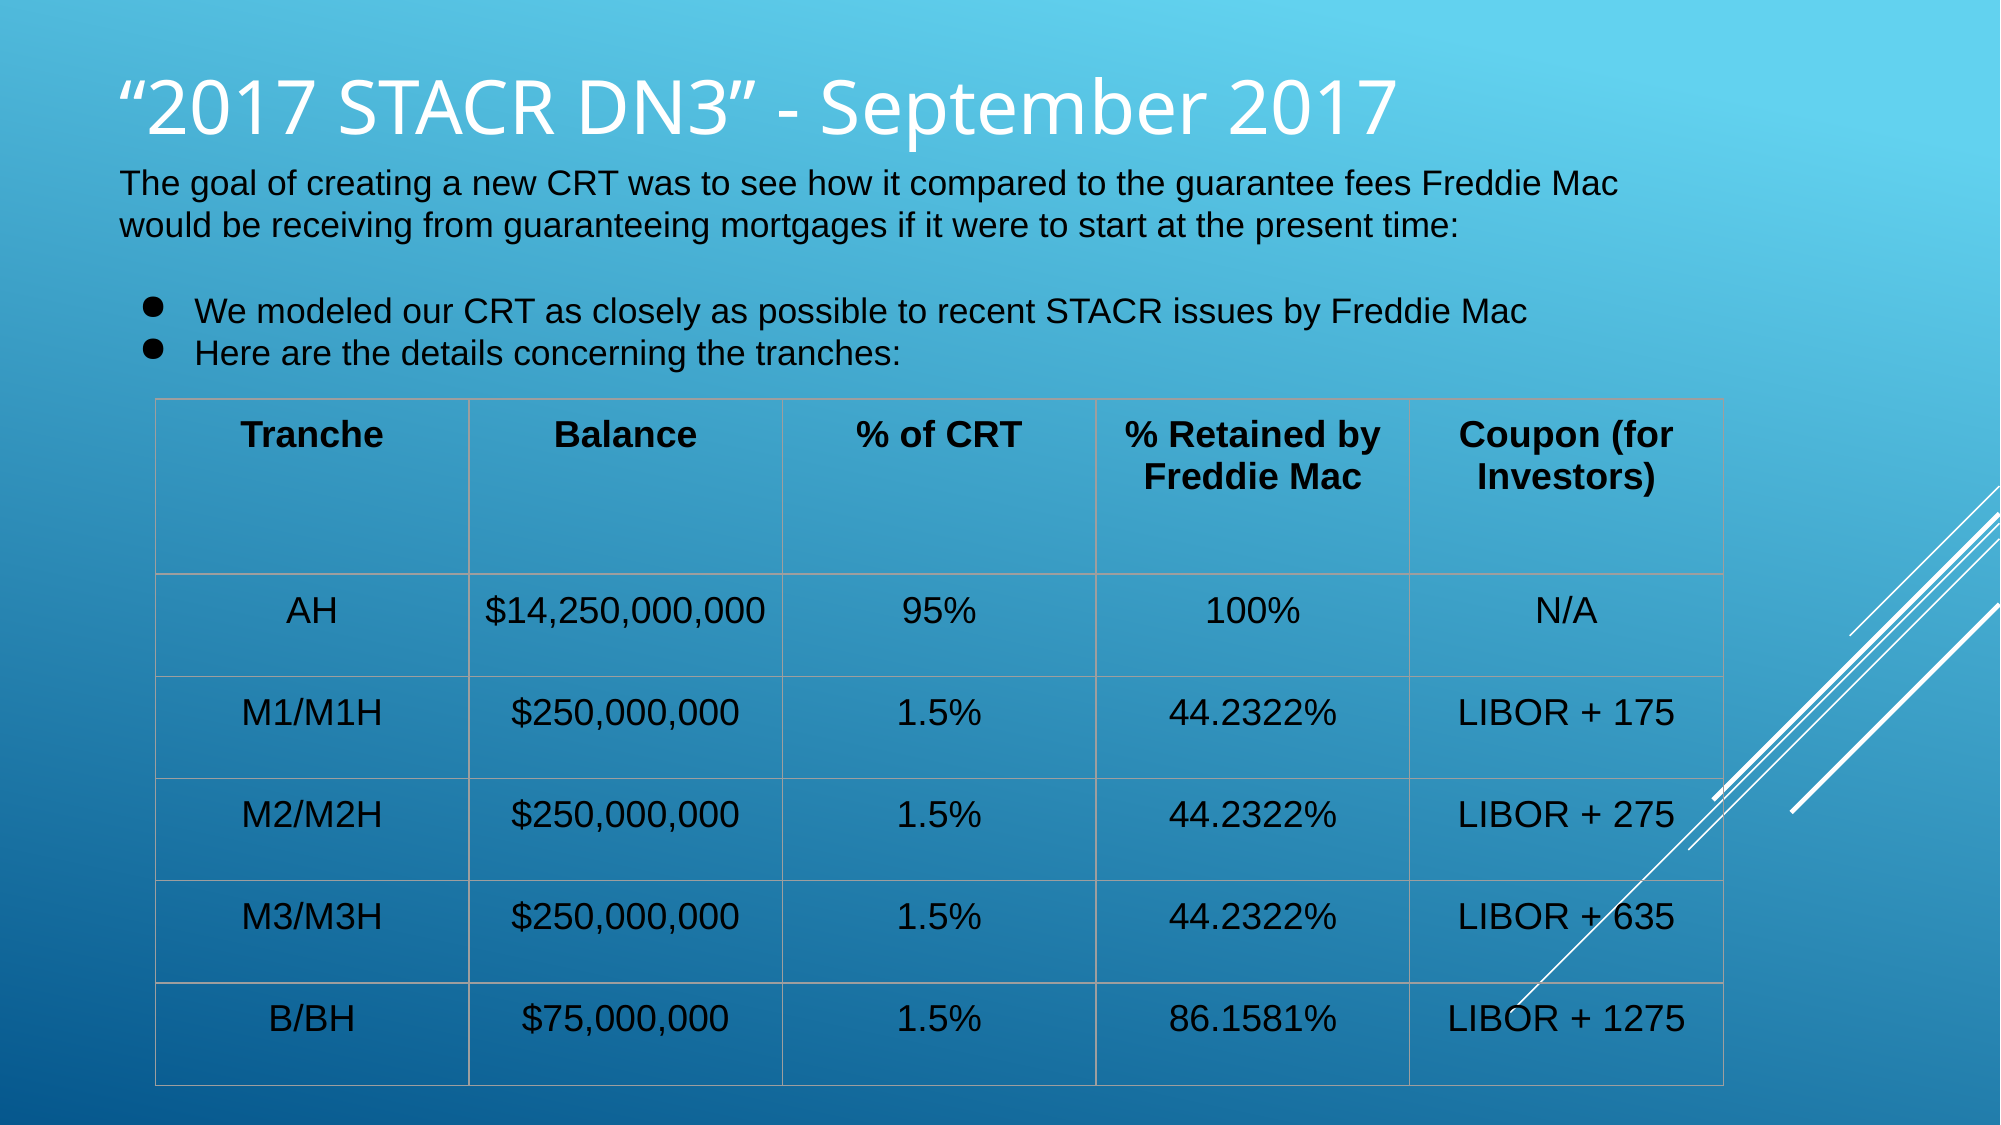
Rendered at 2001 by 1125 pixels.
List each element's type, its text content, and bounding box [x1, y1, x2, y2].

table_cell M2/M2H [156, 779, 468, 880]
table_cell N/A [1410, 575, 1723, 676]
table_cell 1.5% [783, 881, 1095, 982]
table_cell 86.1581% [1097, 984, 1409, 1085]
table_cell 1.5% [783, 779, 1095, 880]
table_cell $250,000,000 [470, 677, 782, 778]
table_cell M1/M1H [156, 677, 468, 778]
table_cell 44.2322% [1097, 881, 1409, 982]
table_cell 1.5% [783, 984, 1095, 1085]
table_header Coupon (for Investors) [1410, 400, 1723, 573]
table_cell AH [156, 575, 468, 676]
table_cell LIBOR + 175 [1410, 677, 1723, 778]
table_cell 44.2322% [1097, 677, 1409, 778]
table_cell $250,000,000 [470, 881, 782, 982]
table_cell M3/M3H [156, 881, 468, 982]
table_cell LIBOR + 275 [1410, 779, 1723, 880]
table_cell LIBOR + 1275 [1410, 984, 1723, 1085]
table_header Tranche [156, 400, 468, 573]
title “2017 STACR DN3” - September 2017 [104, 18, 1505, 145]
table_cell B/BH [156, 984, 468, 1085]
table_cell $14,250,000,000 [470, 575, 782, 676]
table_cell 44.2322% [1097, 779, 1409, 880]
table_cell $250,000,000 [470, 779, 782, 880]
text_box The goal of creating a new CRT was to see how it compared to the guarantee fees Freddie Mac would be receiving from guaranteeing mortgages if it were to start at the present time: We modeled our CRT as closely as possible to recent STACR issues by Freddie Mac Here are the details concerning the tranches: [104, 145, 1679, 1042]
table_header Balance [470, 400, 782, 573]
table_cell 1.5% [783, 677, 1095, 778]
table_cell 95% [783, 575, 1095, 676]
table_cell $75,000,000 [470, 984, 782, 1085]
table_cell 100% [1097, 575, 1409, 676]
table_header % Retained by Freddie Mac [1097, 400, 1409, 573]
table_header % of CRT [783, 400, 1095, 573]
table_cell LIBOR + 635 [1410, 881, 1723, 982]
